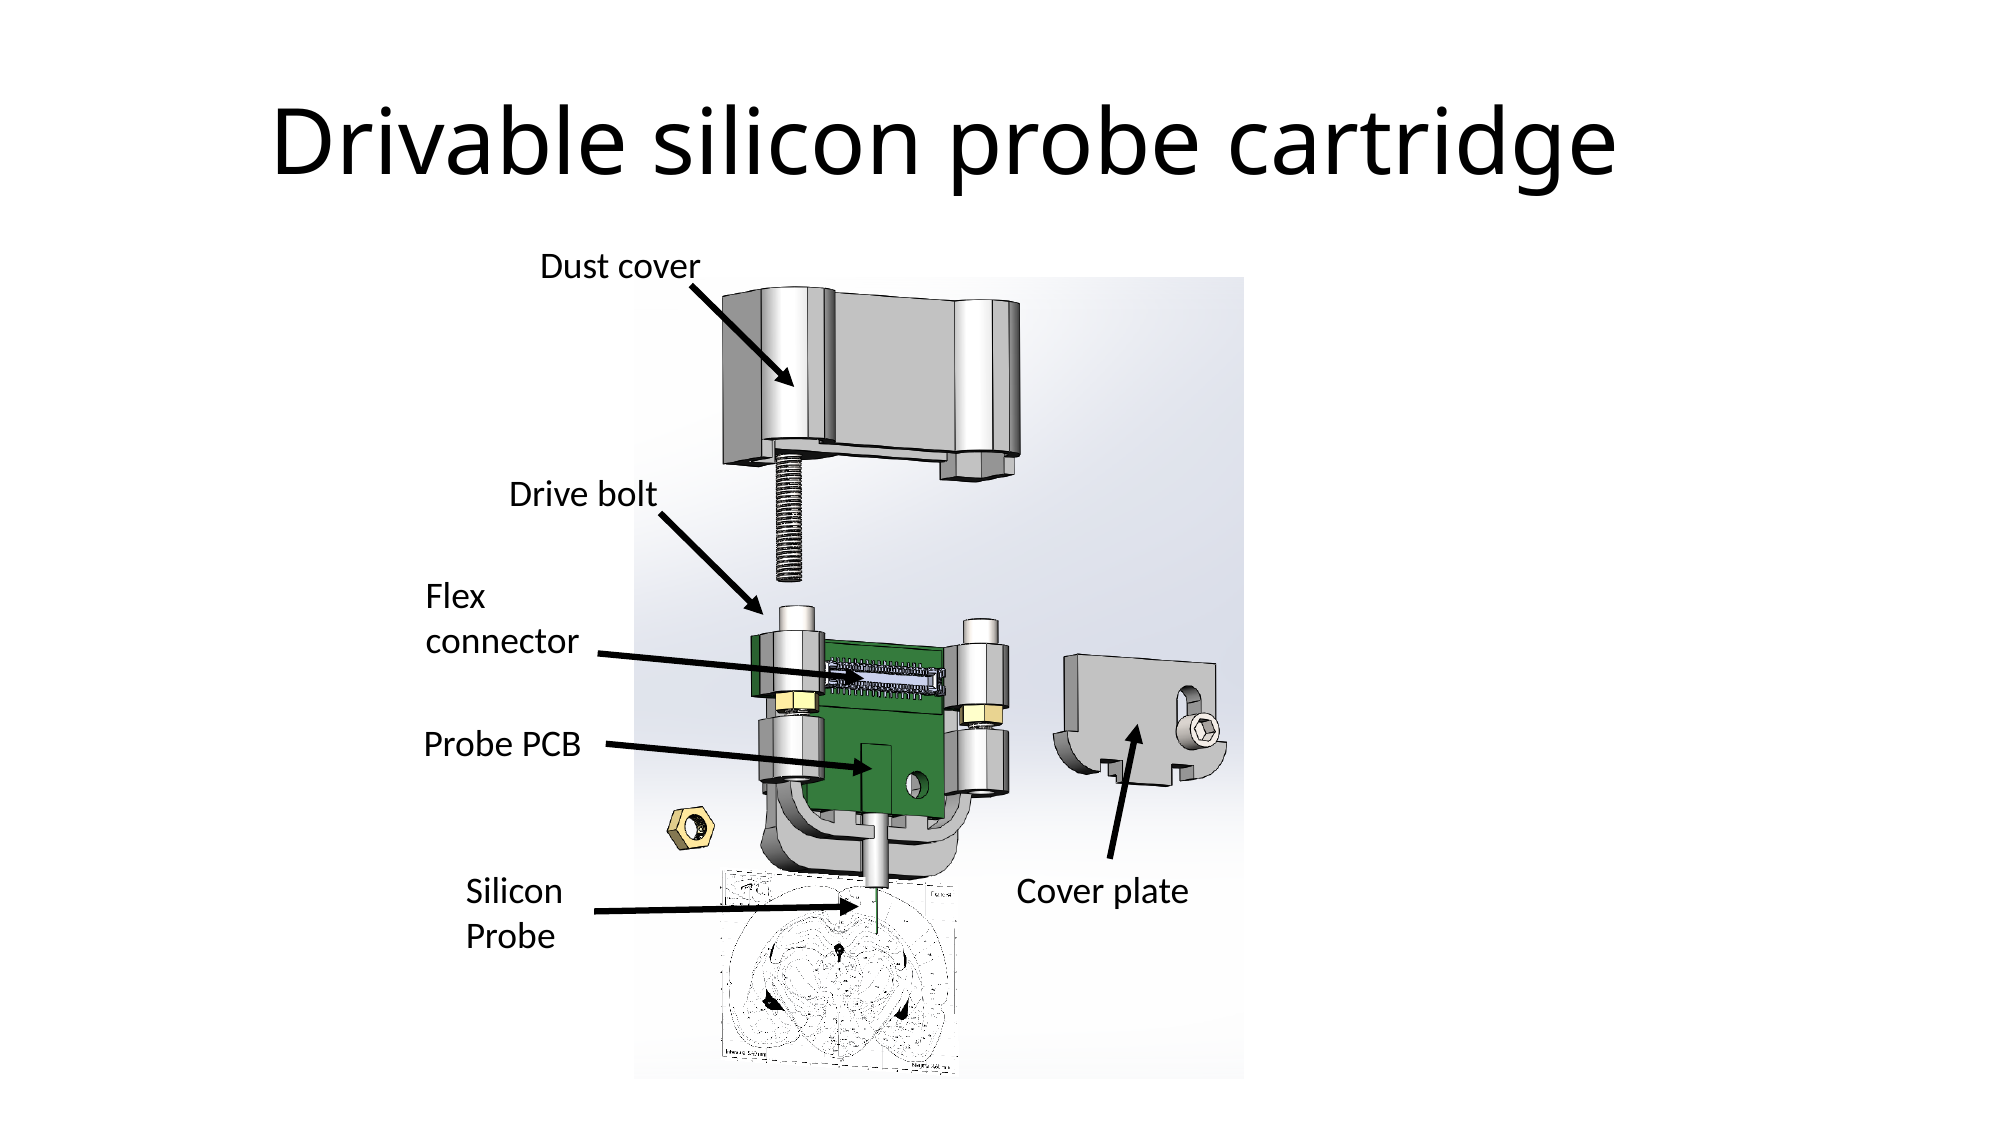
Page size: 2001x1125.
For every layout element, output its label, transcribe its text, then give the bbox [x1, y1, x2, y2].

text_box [594, 906, 859, 912]
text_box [690, 284, 795, 387]
text_box Drive bolt [494, 461, 634, 522]
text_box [605, 743, 873, 769]
title Drivable silicon probe cartridge [254, 36, 1812, 254]
text_box Probe PCB [408, 711, 597, 772]
text_box Flex connector [410, 563, 595, 669]
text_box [1109, 723, 1138, 859]
text_box Silicon Probe [451, 858, 579, 964]
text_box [597, 653, 865, 679]
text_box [659, 512, 764, 615]
text_box Dust cover [525, 233, 717, 294]
picture [634, 277, 1244, 1080]
